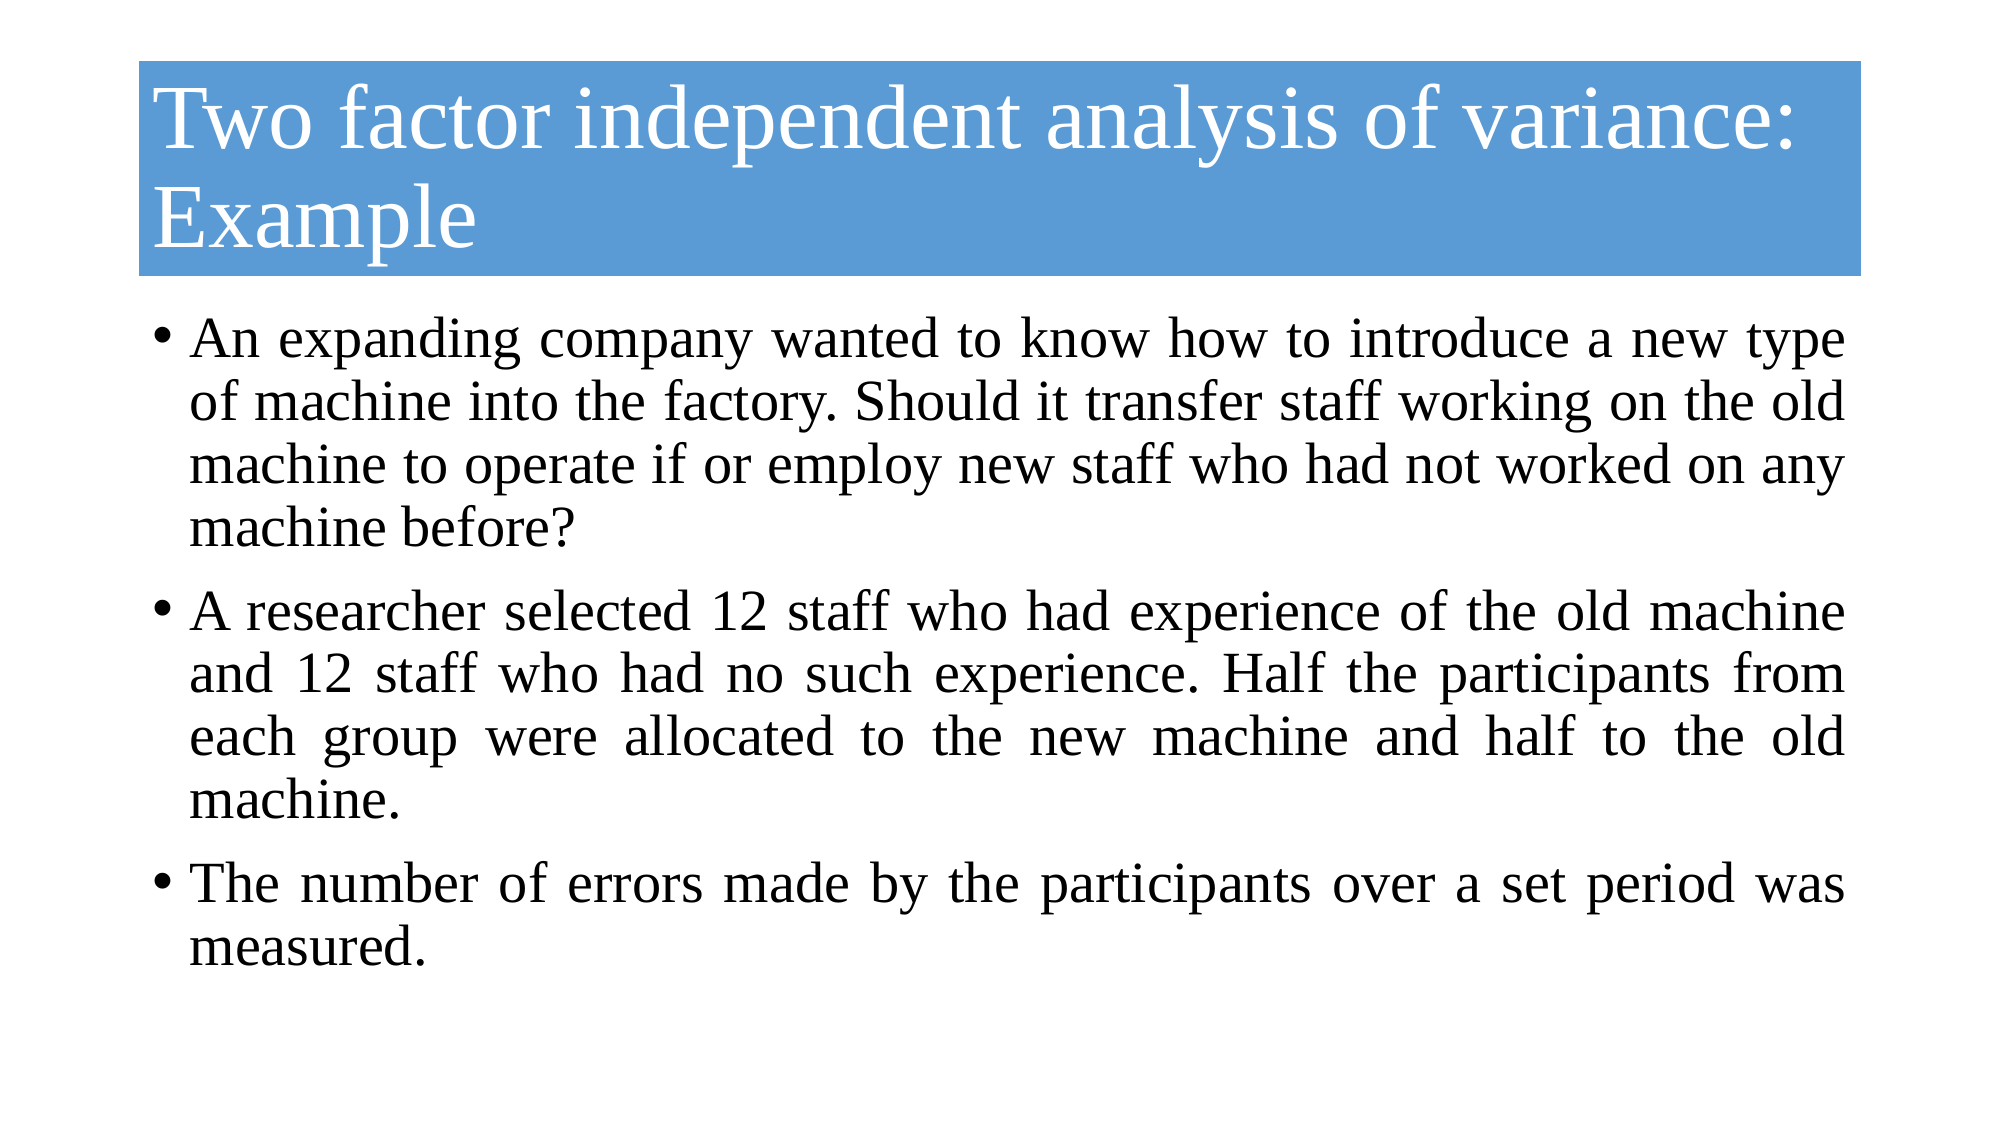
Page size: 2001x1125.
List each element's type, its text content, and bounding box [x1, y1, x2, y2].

title Two factor independent analysis of variance: Example [136, 58, 1864, 279]
list An expanding company wanted to know how to introduce a new type of machine into the factory. Should it transfer staff working on the old machine to operate if or employ new staff who had not worked on any machine before? A researcher selected 12 staff who had experience of the old machine and 12 staff who had no such experience. Half the participants from each group were allocated to the new machine and half to the old machine. The number of errors made by the participants over a set period was measured. [137, 299, 1863, 1014]
